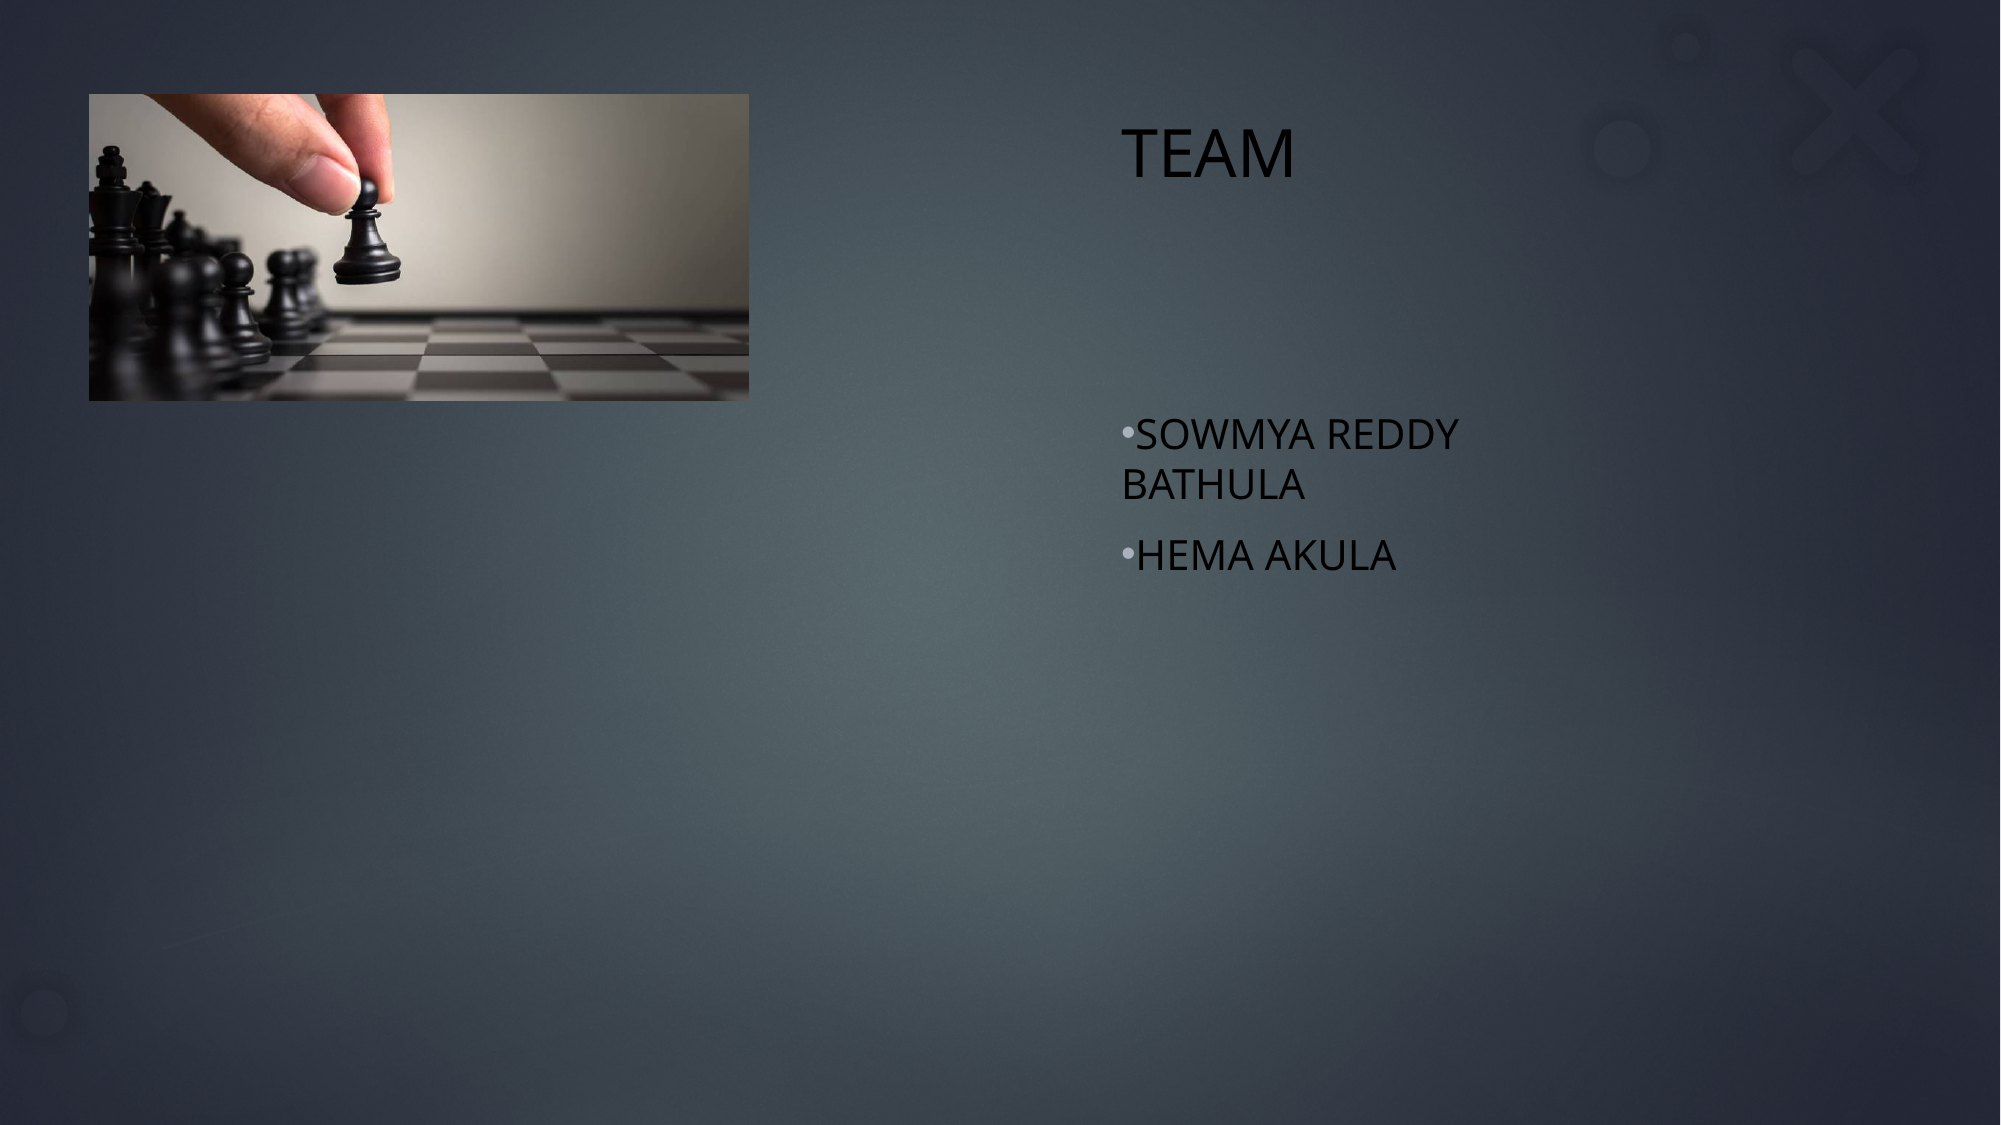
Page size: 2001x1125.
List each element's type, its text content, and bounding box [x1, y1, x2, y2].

title TEAM [1105, 103, 1649, 373]
list Sowmya Reddy Bathula Hema Akula [1105, 399, 1649, 1025]
picture [88, 93, 750, 401]
